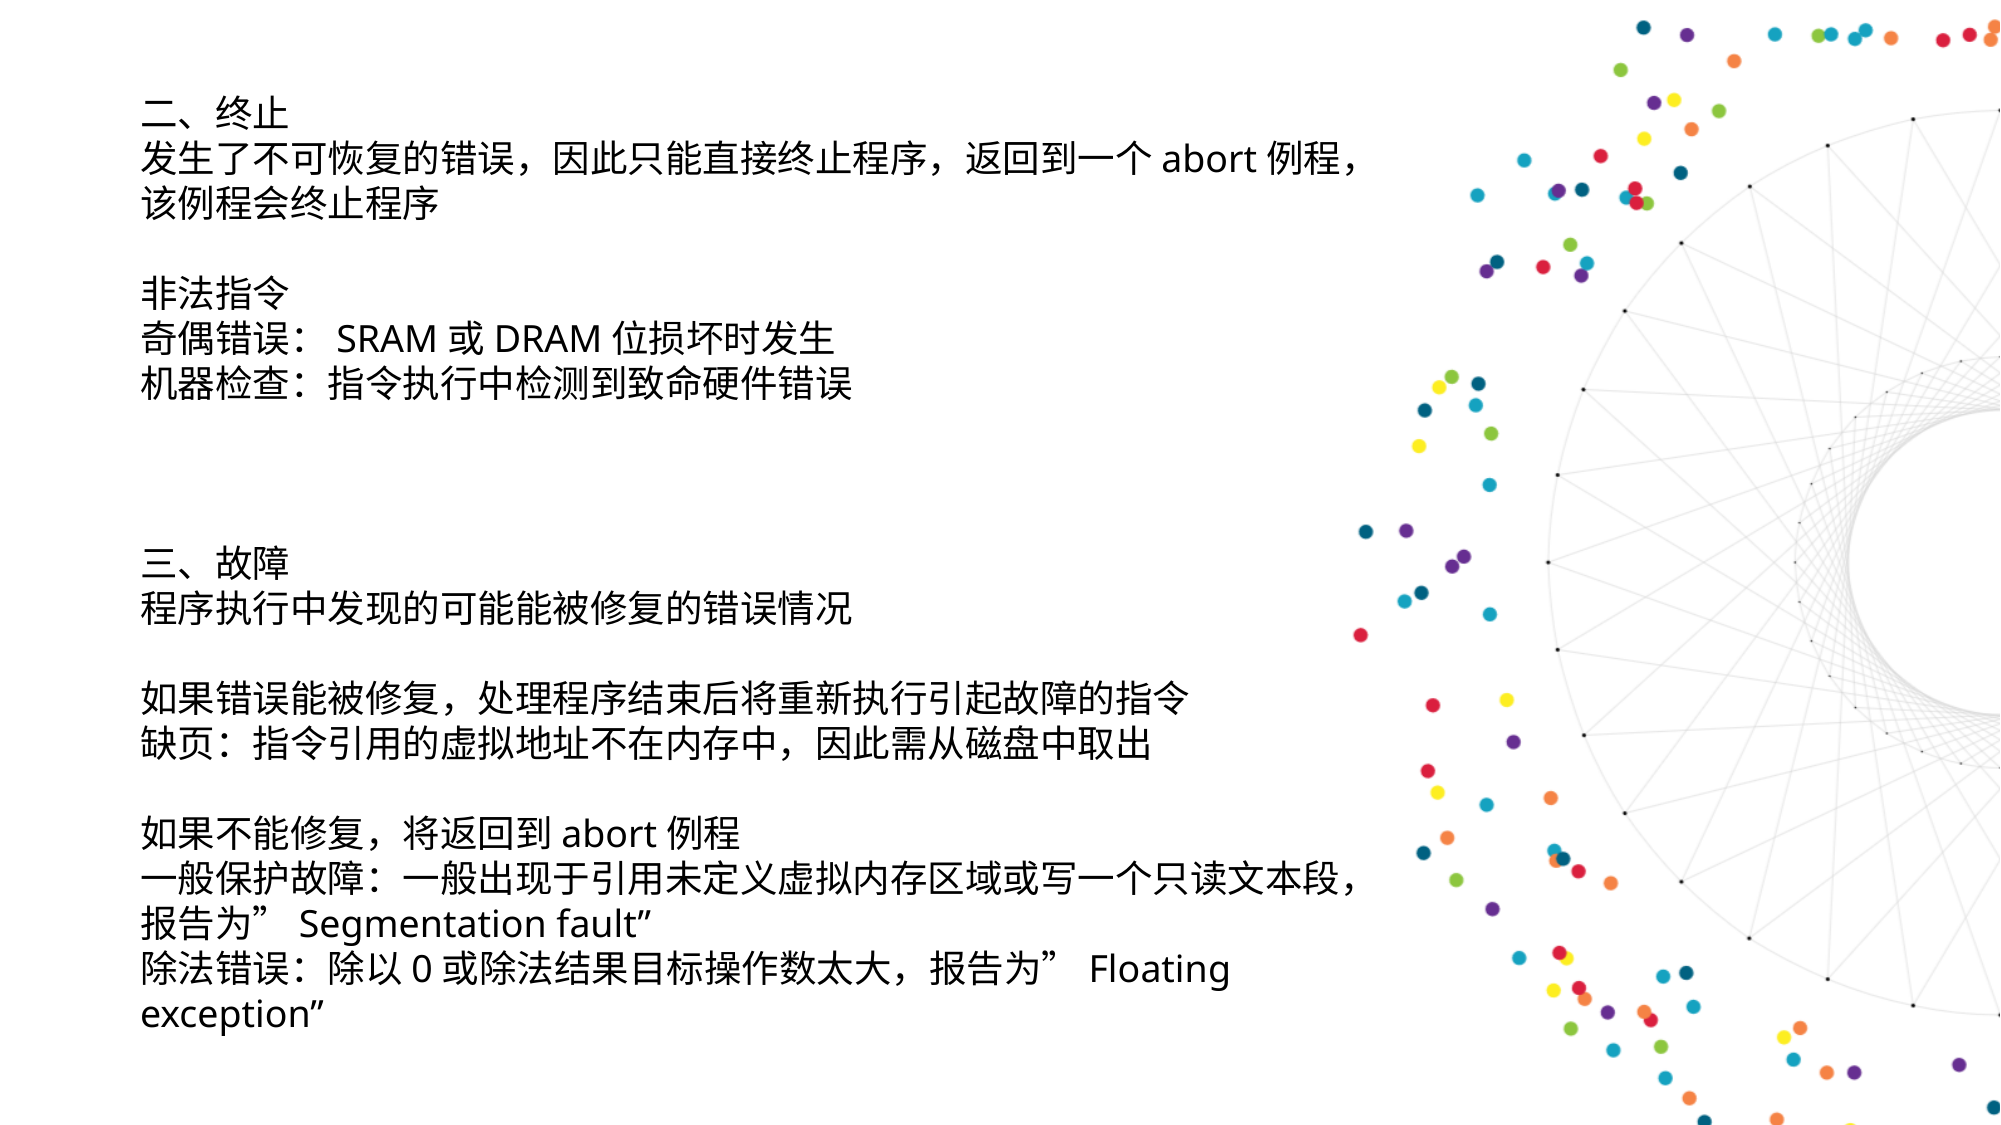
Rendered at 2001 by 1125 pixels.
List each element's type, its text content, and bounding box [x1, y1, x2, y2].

picture [1269, 0, 2000, 1125]
text_box 二、终止 发生了不可恢复的错误，因此只能直接终止程序，返回到一个abort例程，该例程会终止程序 非法指令 奇偶错误：SRAM或DRAM位损坏时发生 机器检查：指令执行中检测到致命硬件错误 [125, 82, 1411, 413]
text_box 三、故障 程序执行中发现的可能能被修复的错误情况 如果错误能被修复，处理程序结束后将重新执行引起故障的指令 缺页：指令引用的虚拟地址不在内存中，因此需从磁盘中取出 如果不能修复，将返回到abort例程 一般保护故障：一般出现于引用未定义虚拟内存区域或写一个只读文本段，报告为”Segmentation fault” 除法错误：除以0或除法结果目标操作数太大，报告为”Floating exception” [125, 532, 1411, 1043]
